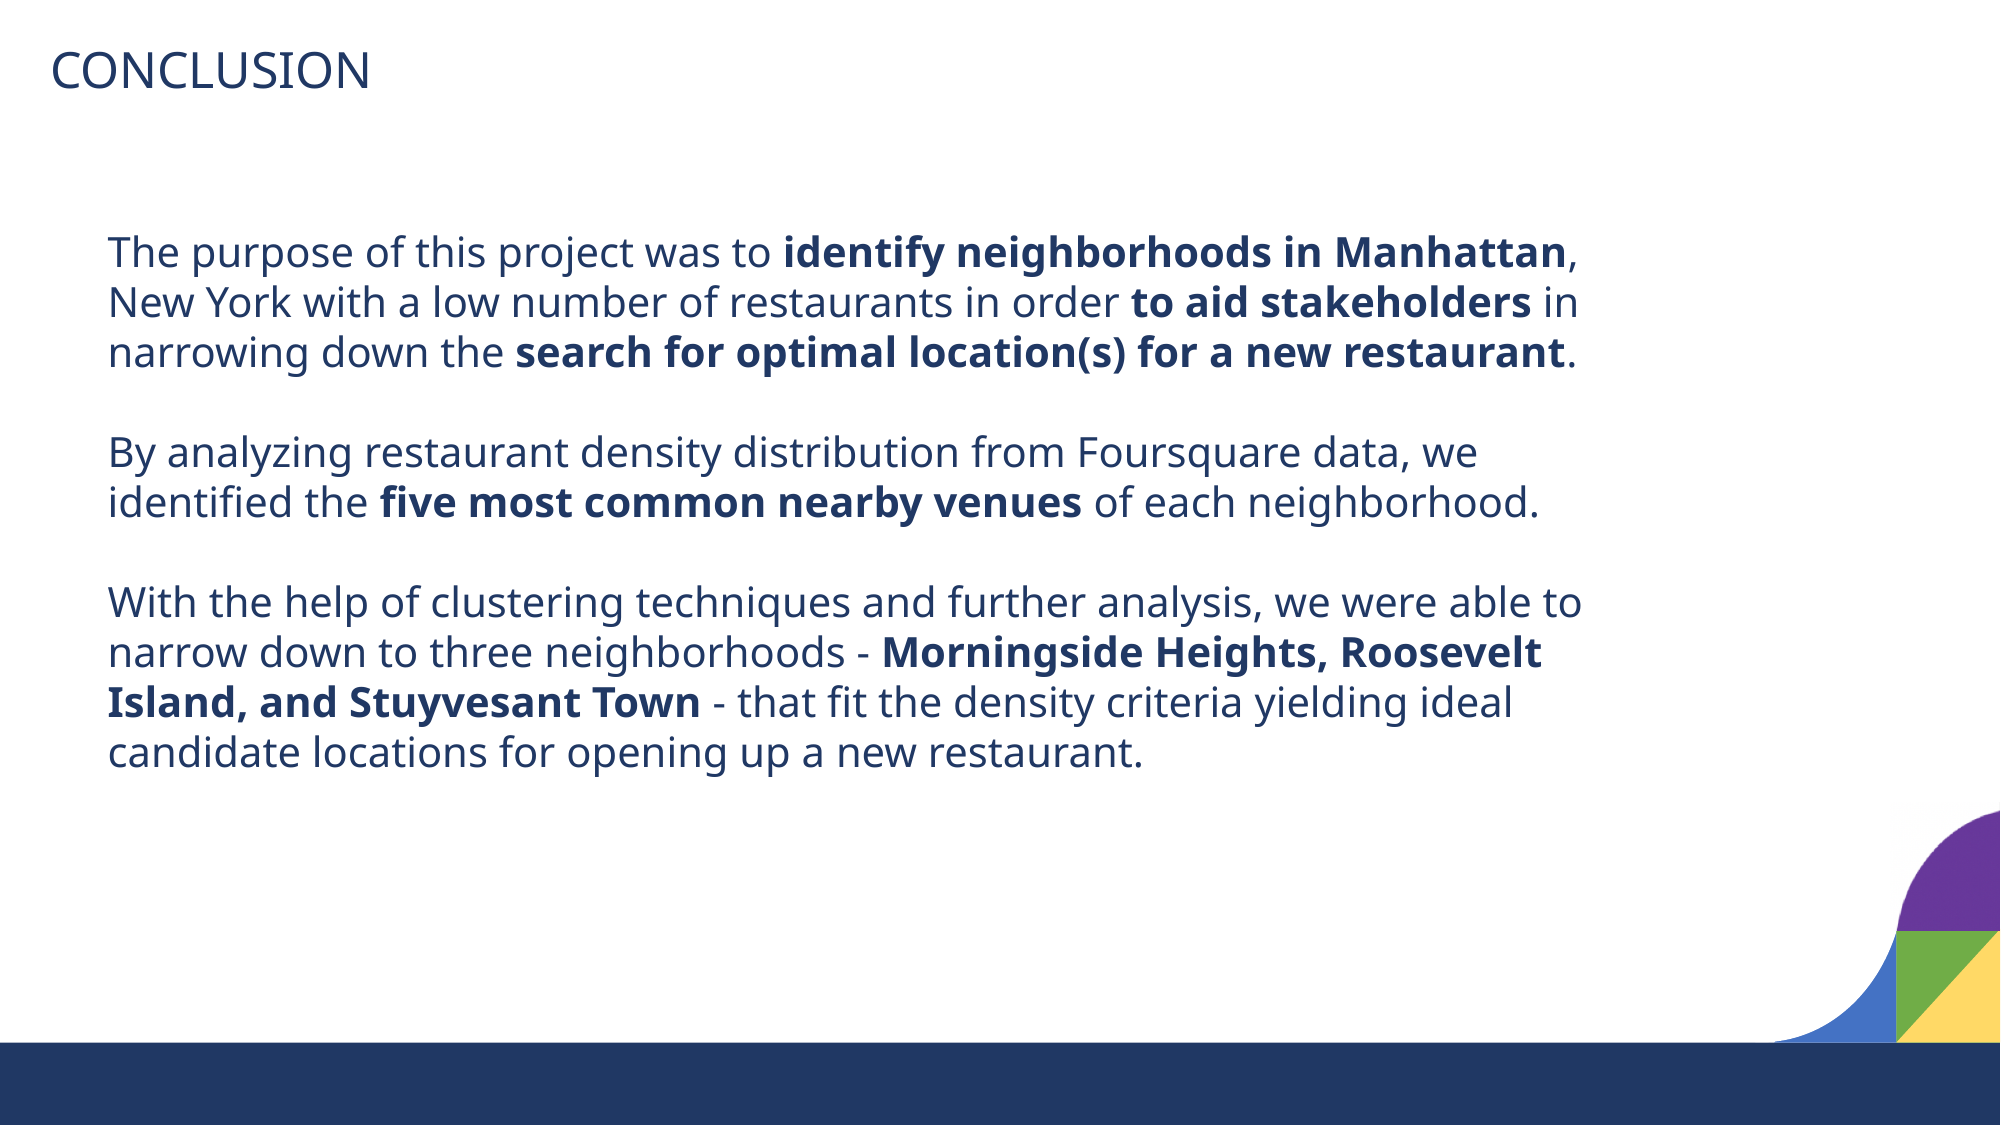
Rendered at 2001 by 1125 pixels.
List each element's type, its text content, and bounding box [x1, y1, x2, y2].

text_box CONCLUSION [35, 31, 388, 107]
text_box The purpose of this project was to identify neighborhoods in Manhattan, New York with a low number of restaurants in order to aid stakeholders in narrowing down the search for optimal location(s) for a new restaurant. By analyzing restaurant density distribution from Foursquare data, we identified the five most common nearby venues of each neighborhood. With the help of clustering techniques and further analysis, we were able to narrow down to three neighborhoods - Morningside Heights, Roosevelt Island, and Stuyvesant Town - that fit the density criteria yielding ideal candidate locations for opening up a new restaurant. [92, 218, 1661, 784]
picture [1887, 802, 2000, 931]
